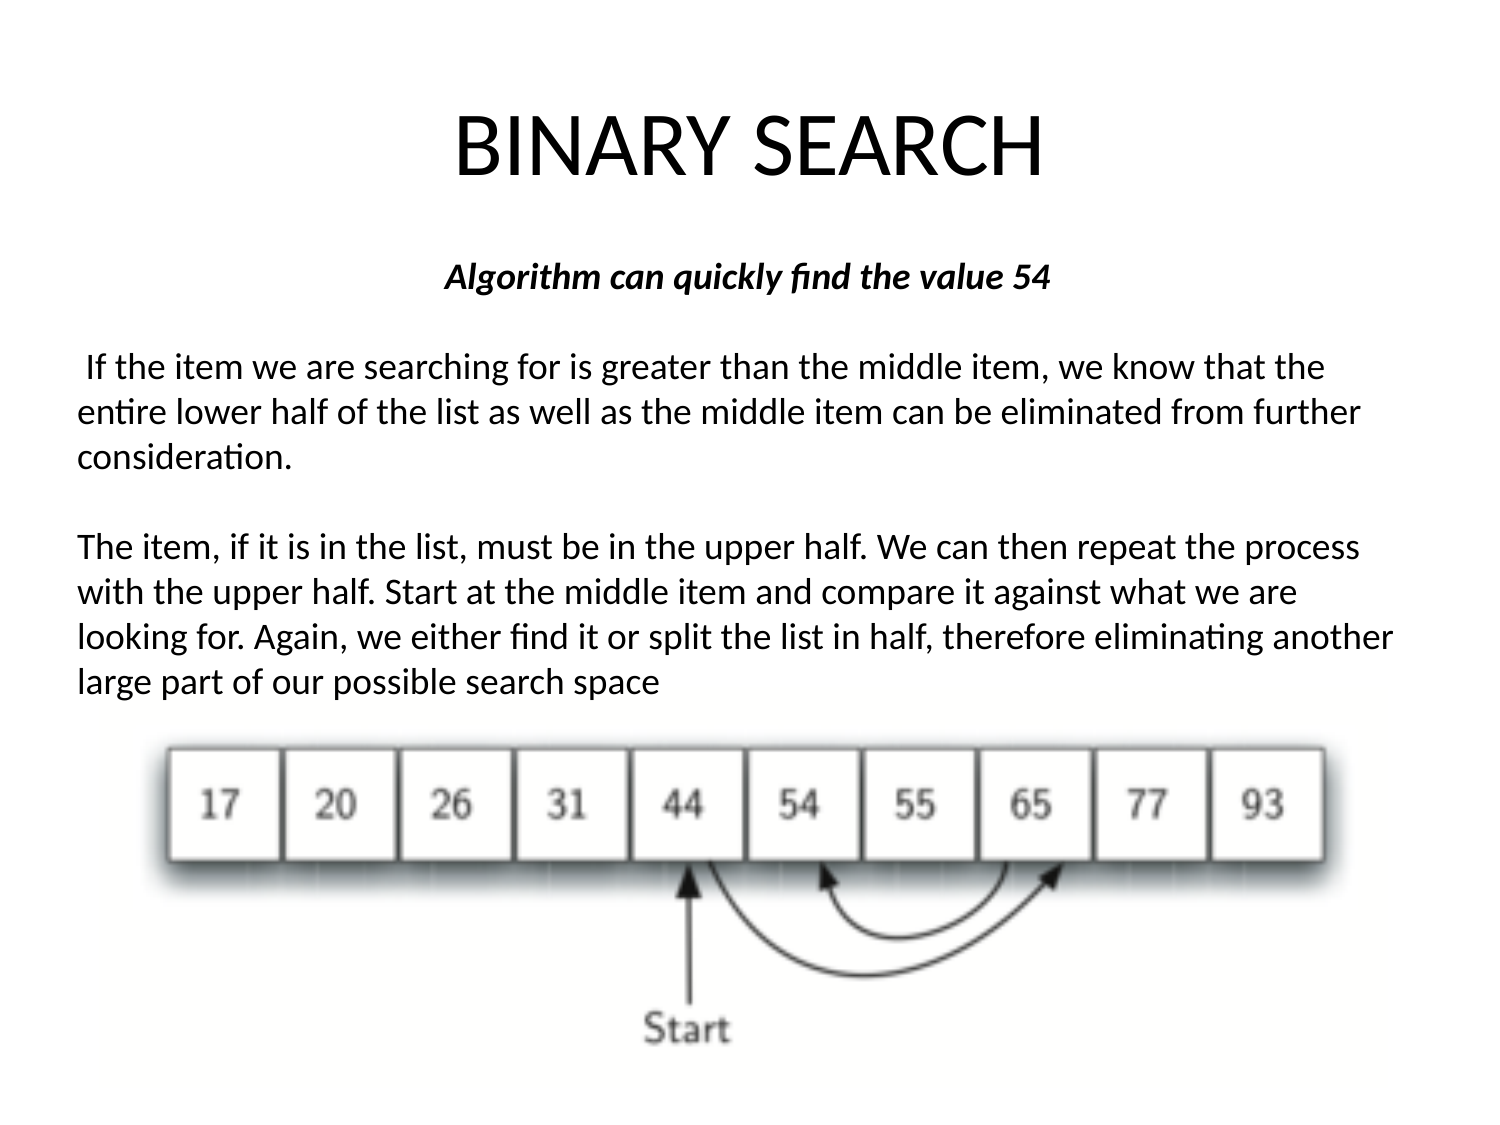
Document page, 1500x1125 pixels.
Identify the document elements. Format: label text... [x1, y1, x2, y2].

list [99, 687, 1388, 1088]
text_box Algorithm can quickly find the value 54 If the item we are searching for is greater than the middle item, we know that the entire lower half of the list as well as the middle item can be eliminated from further consideration. The item, if it is in the list, must be in the upper half. We can then repeat the process with the upper half. Start at the middle item and compare it against what we are looking for. Again, we either find it or split the list in half, therefore eliminating another large part of our possible search space [62, 199, 1425, 710]
title BINARY SEARCH [75, 45, 1425, 199]
